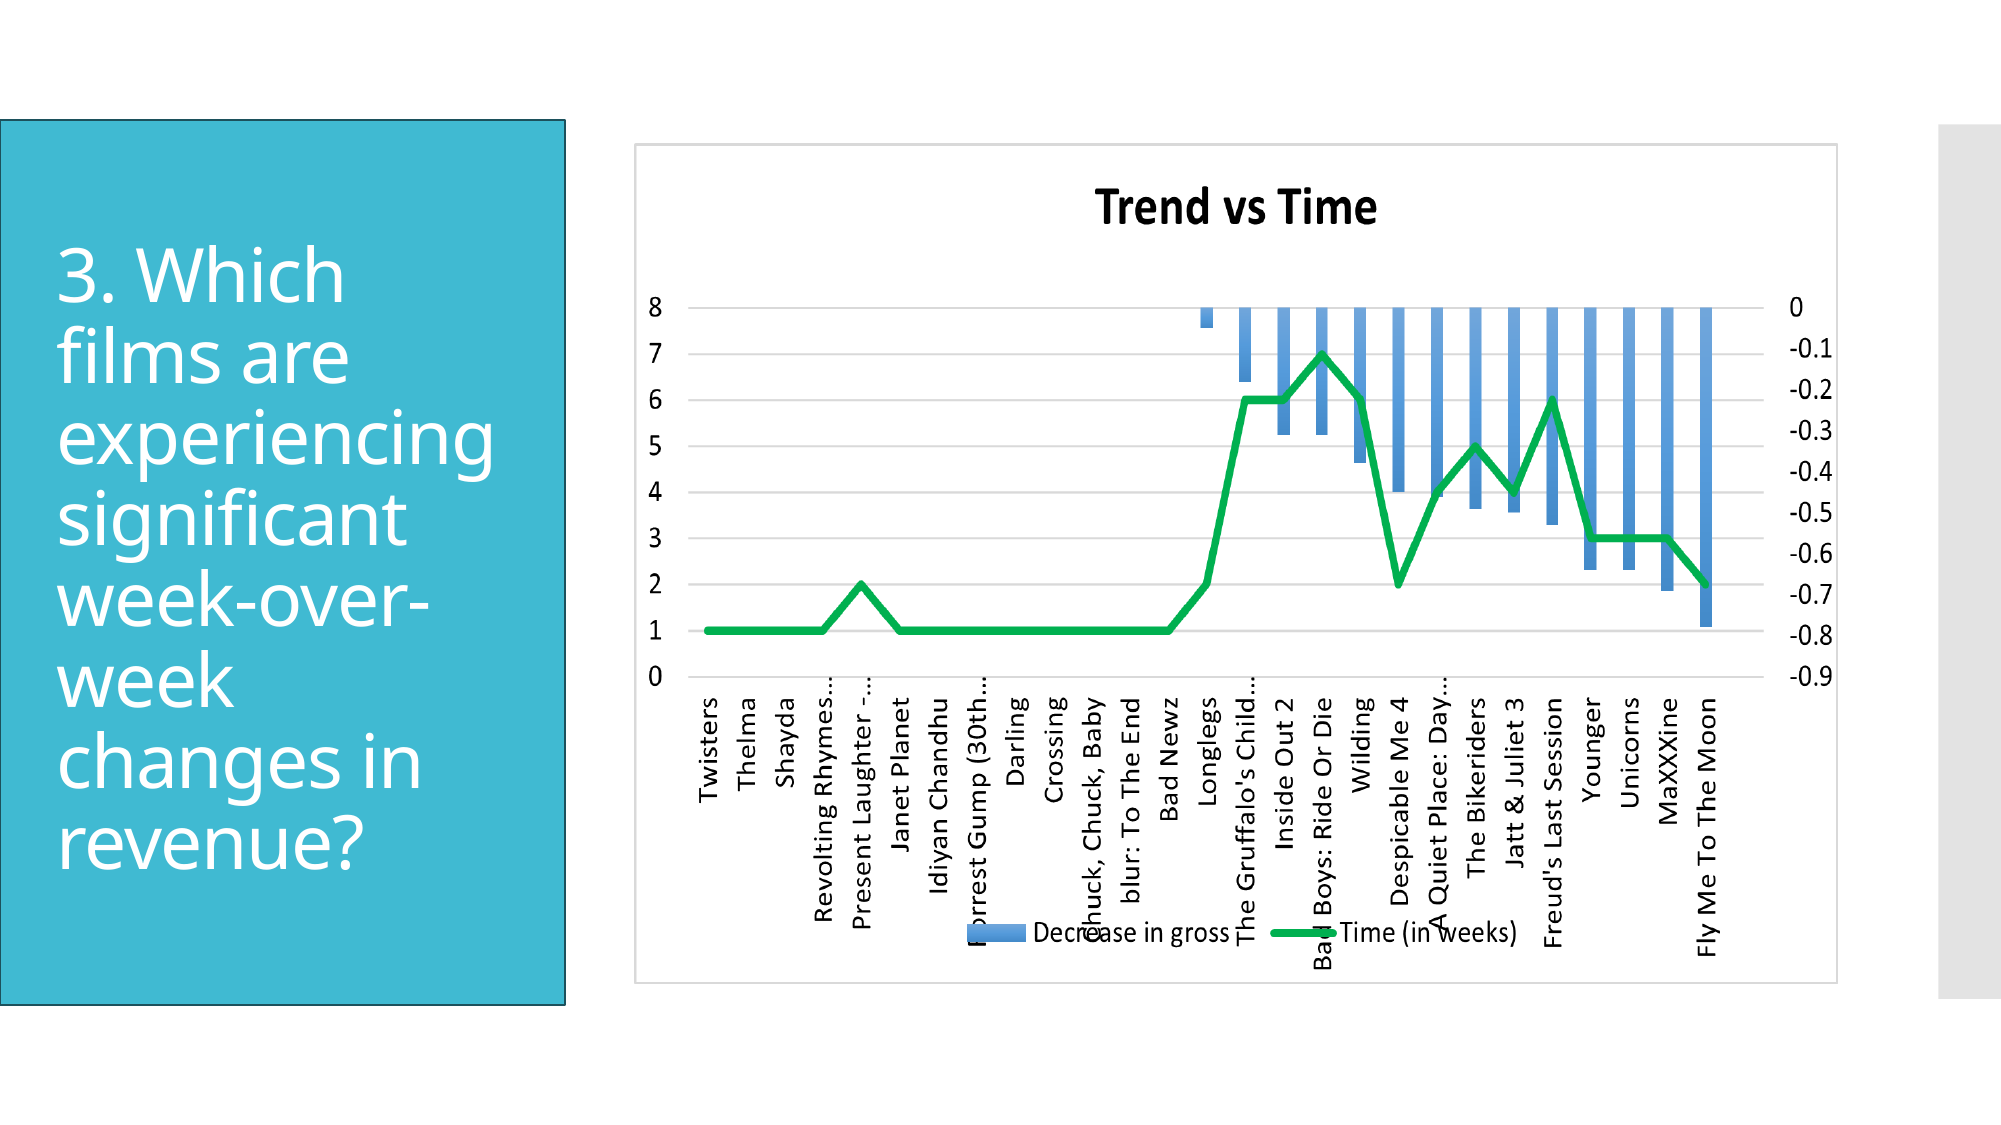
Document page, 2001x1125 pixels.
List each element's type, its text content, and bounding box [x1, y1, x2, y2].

text_box [0, 119, 566, 1006]
title 3. Which films are experiencing significant week-over-week changes in revenue? [41, 184, 537, 940]
picture [634, 142, 1838, 984]
